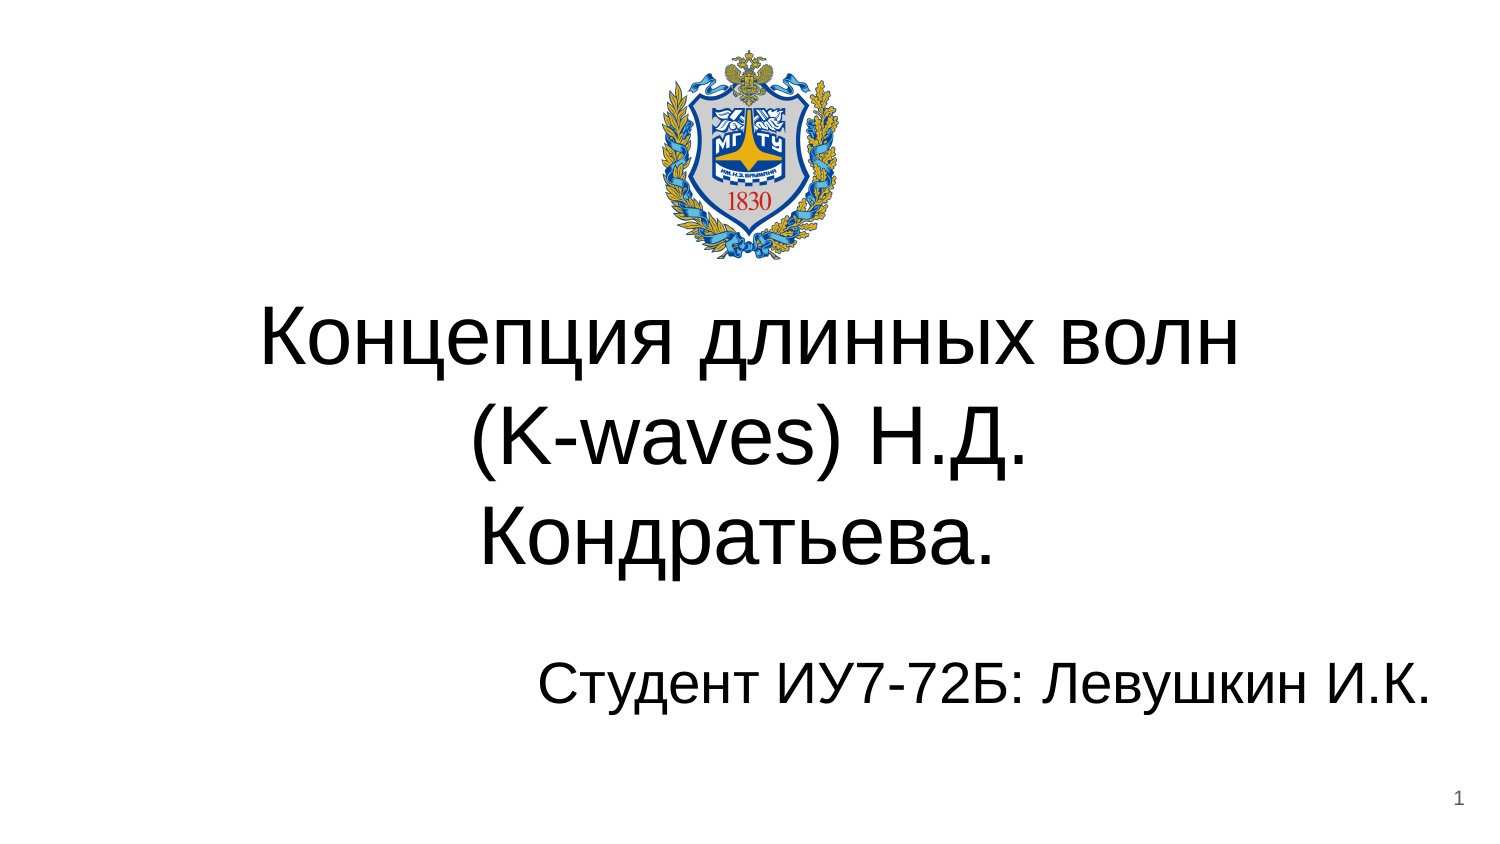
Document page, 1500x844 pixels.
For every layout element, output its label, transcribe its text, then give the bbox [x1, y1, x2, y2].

subtitle Студент ИУ7-72Б: Левушкин И.К. [51, 560, 1449, 691]
picture [661, 49, 839, 260]
slide_number 1 [1389, 764, 1480, 830]
title Концепция длинных волн (K-waves) Н.Д. Кондратьева. [191, 259, 1309, 560]
